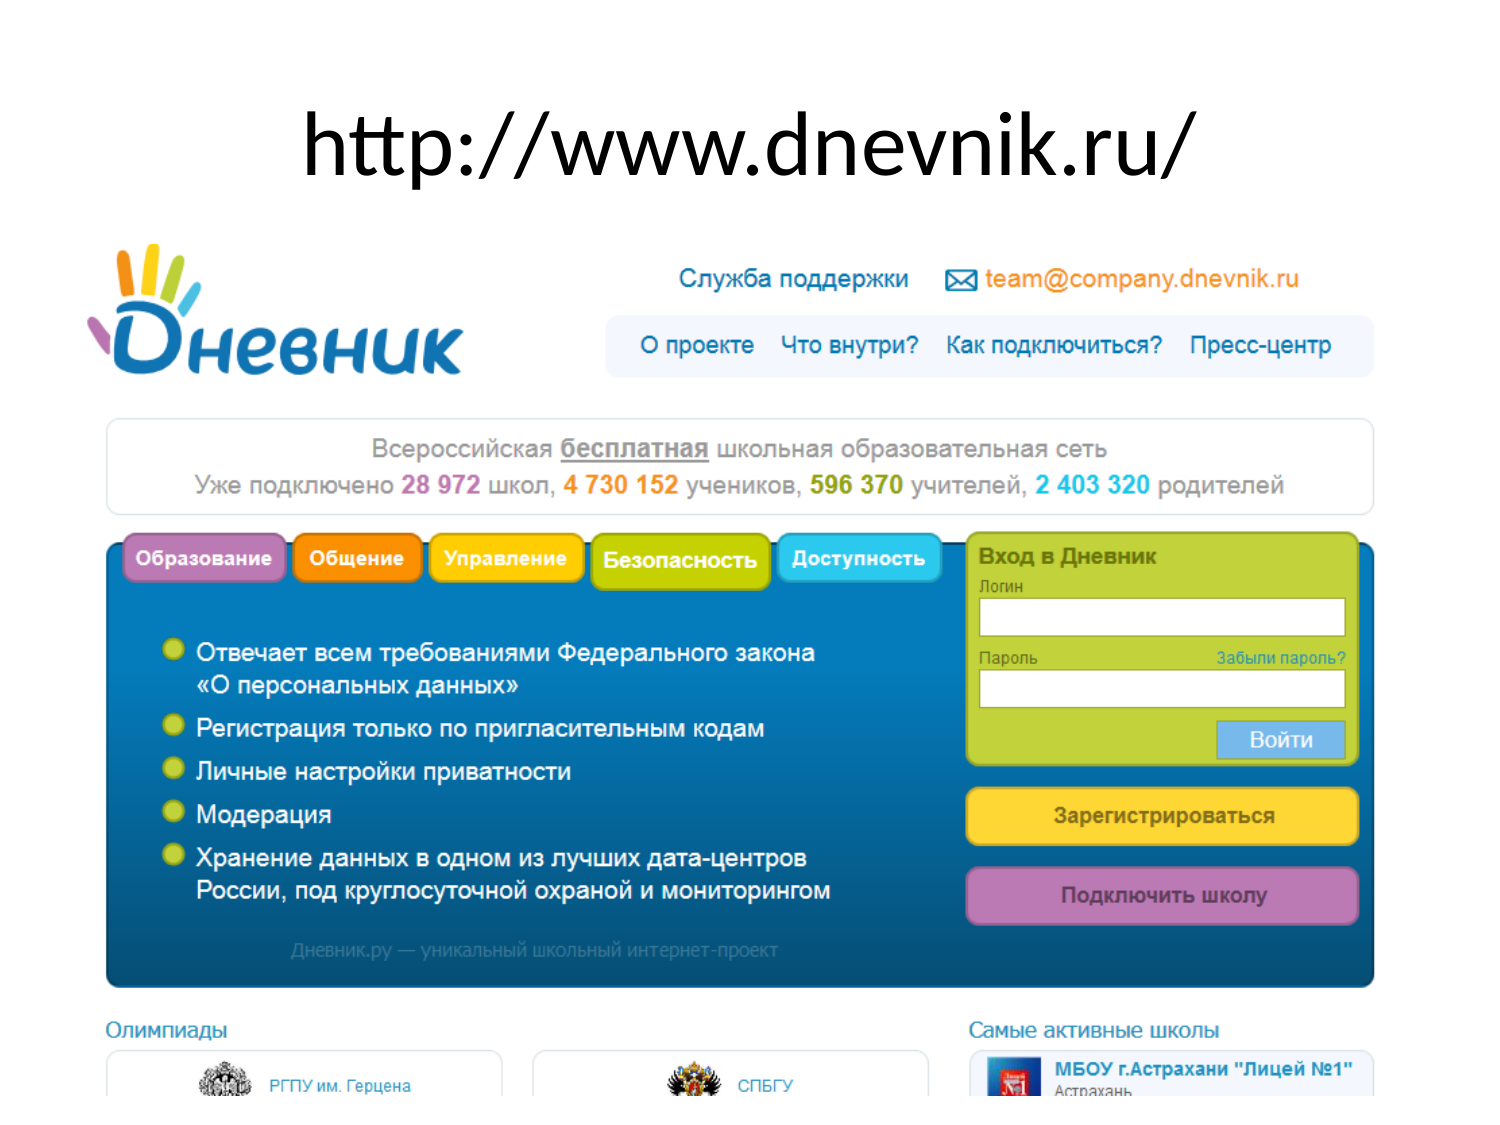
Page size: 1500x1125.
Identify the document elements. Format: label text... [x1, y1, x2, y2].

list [82, 244, 1400, 1096]
title http://www.dnevnik.ru/ [75, 45, 1425, 233]
